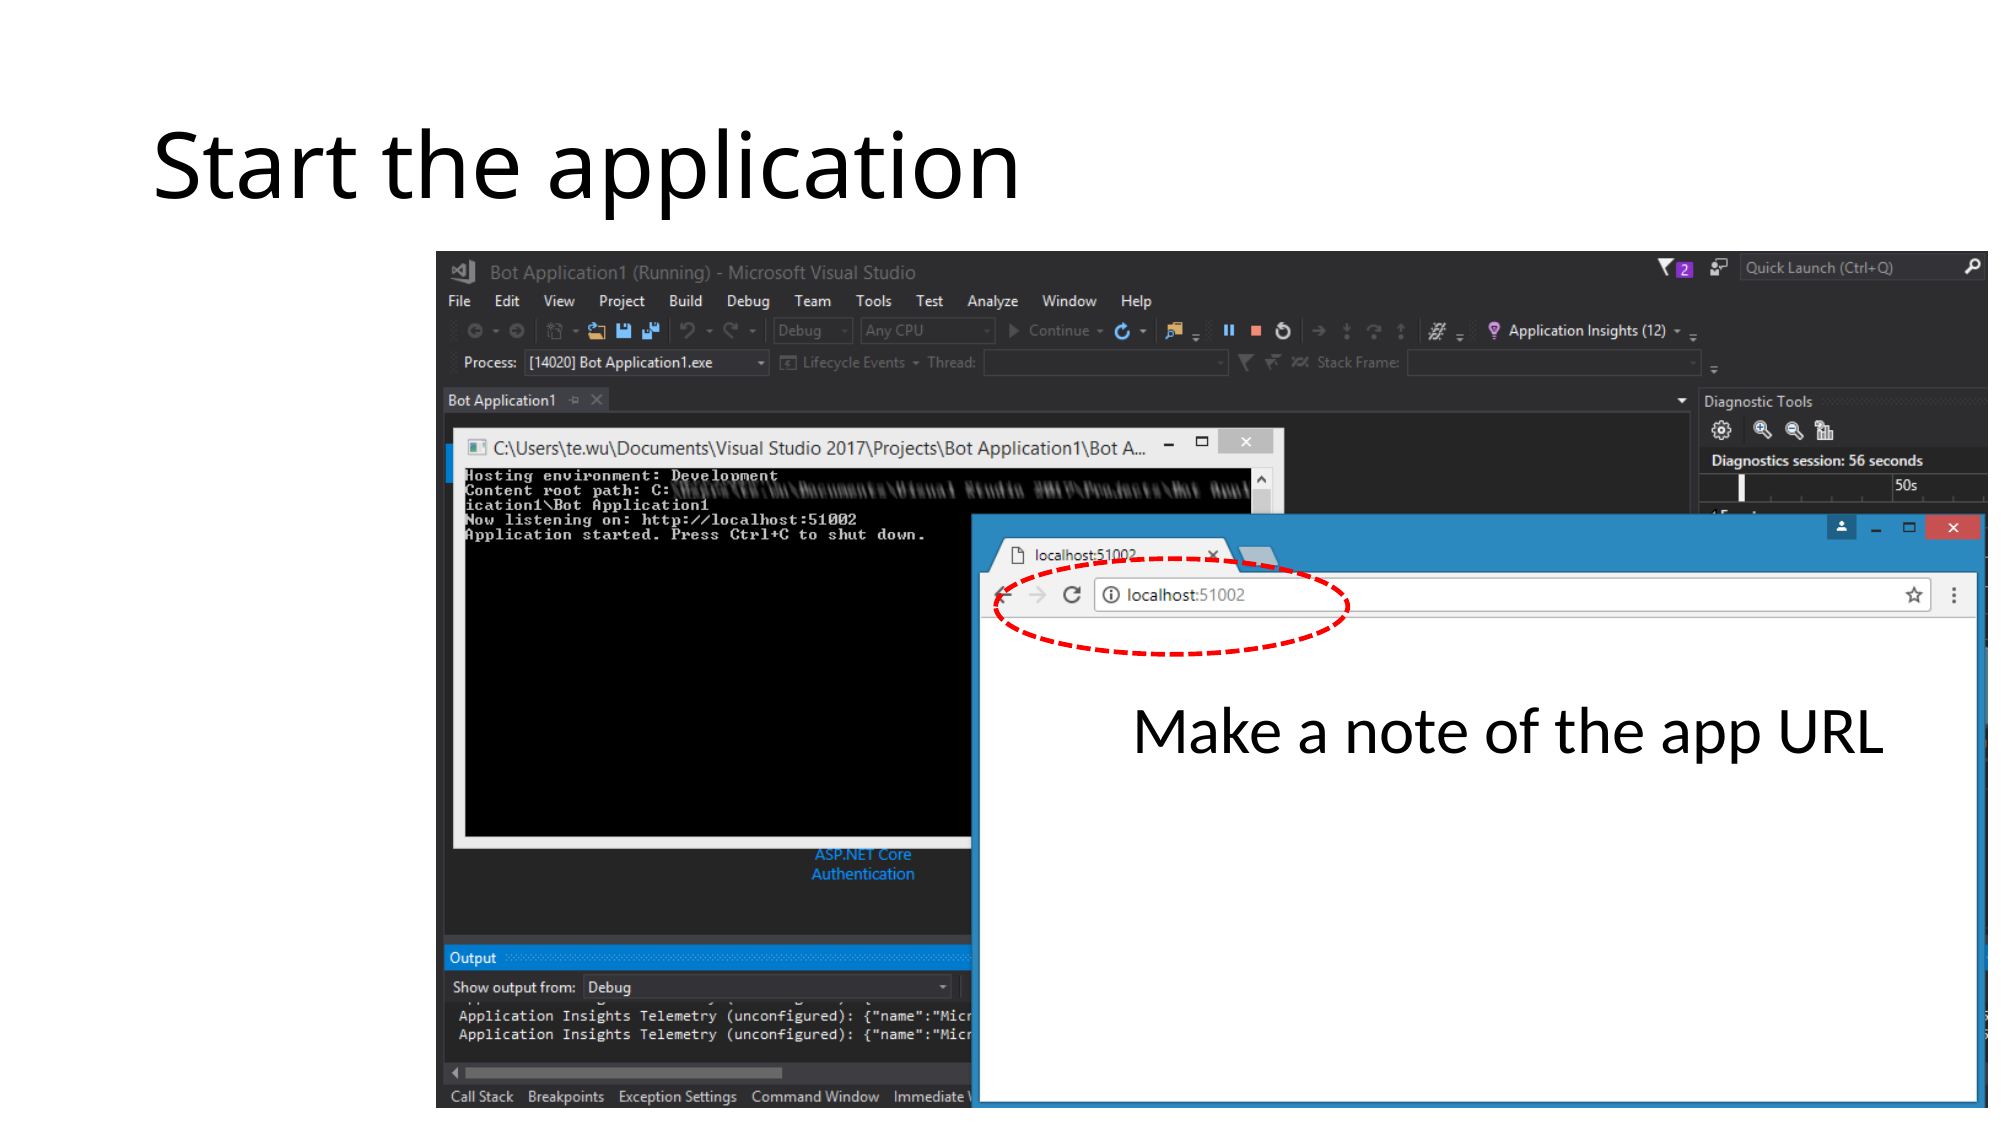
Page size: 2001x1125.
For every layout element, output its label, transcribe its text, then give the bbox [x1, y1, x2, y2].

picture [436, 251, 1988, 1108]
title Start the application [137, 59, 1863, 278]
